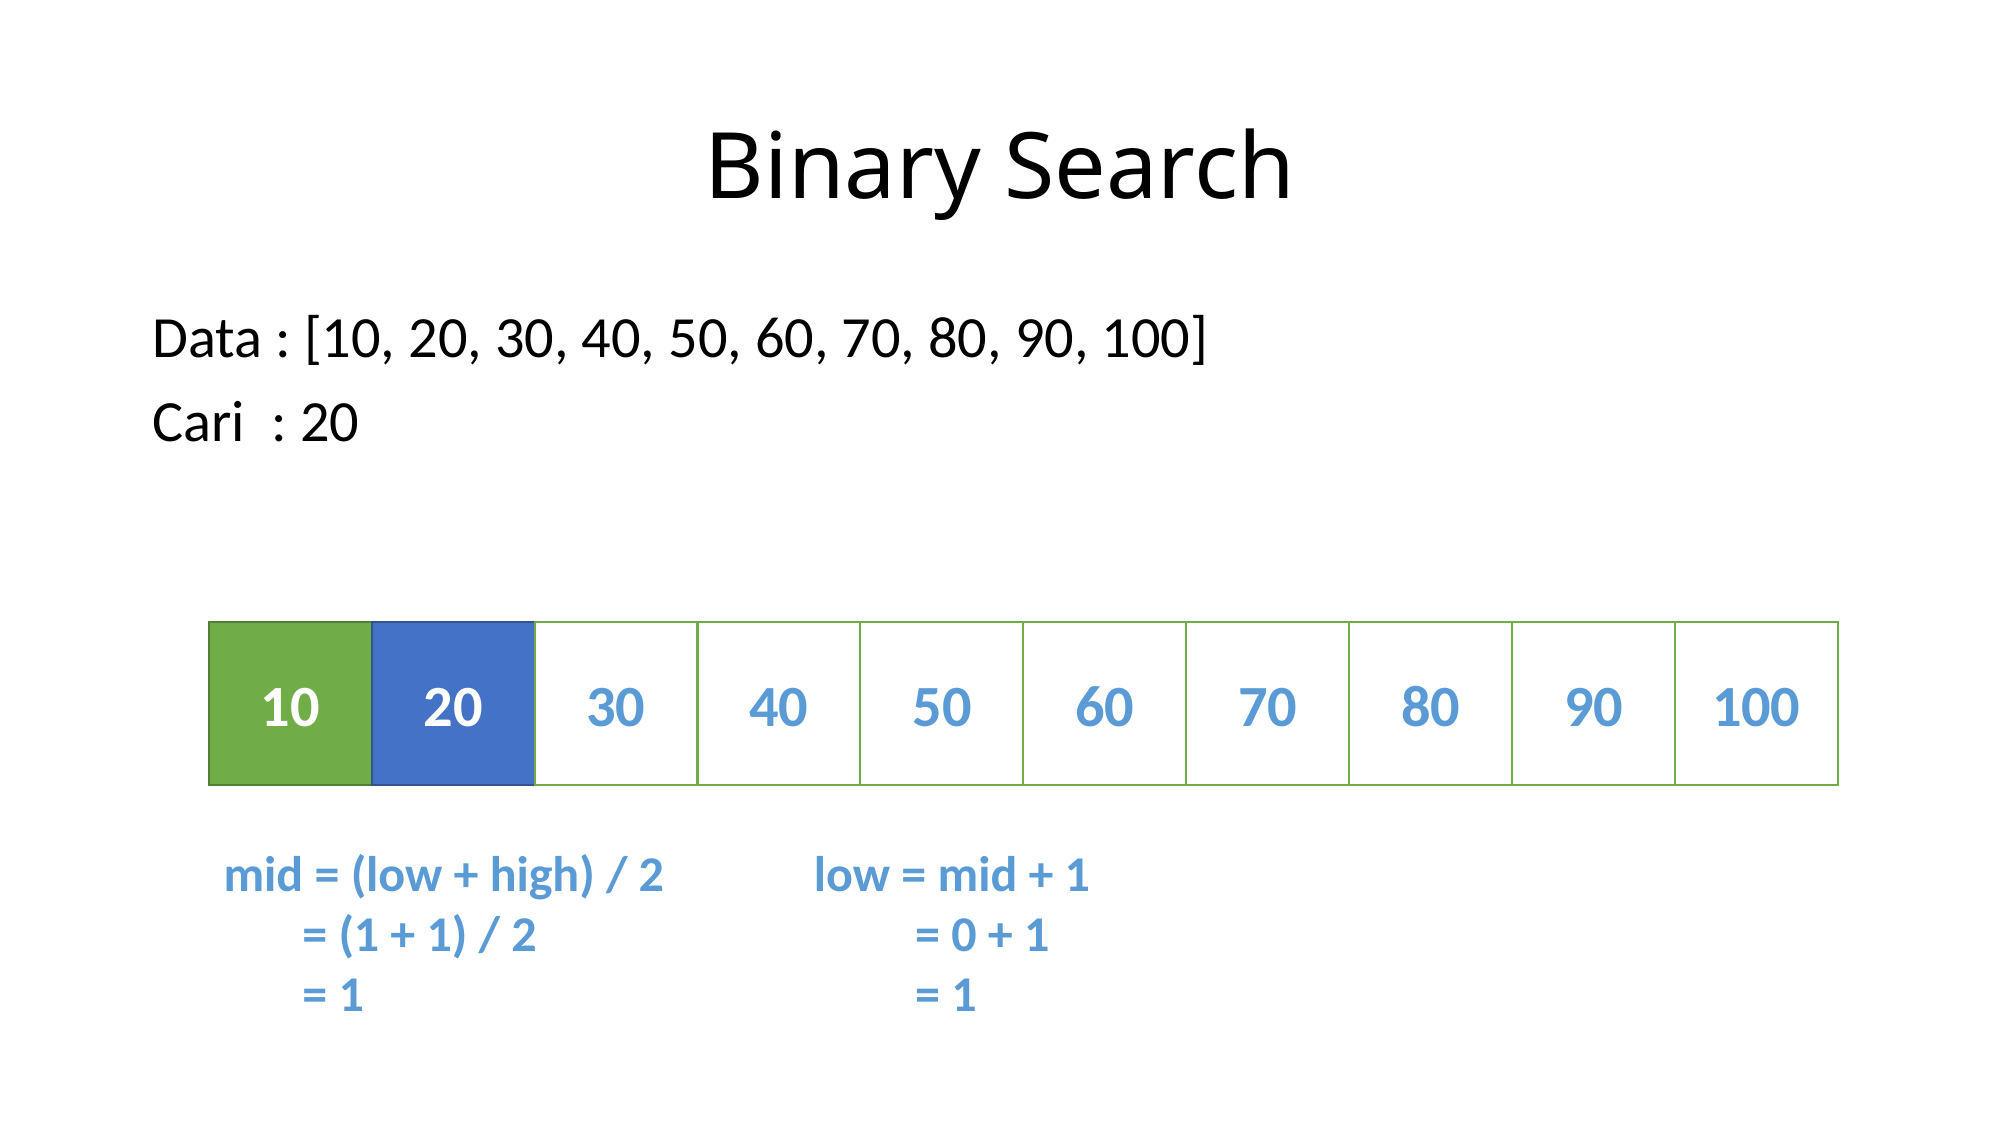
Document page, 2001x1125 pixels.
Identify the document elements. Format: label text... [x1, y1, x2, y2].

text_box 80 [1348, 621, 1511, 786]
text_box mid = (low + high) / 2 = (1 + 1) / 2 = 1 [208, 833, 738, 1029]
text_box 100 [1674, 621, 1839, 786]
list Data : [10, 20, 30, 40, 50, 60, 70, 80, 90, 100] Cari : 20 [137, 299, 1863, 1014]
text_box 30 [534, 621, 696, 786]
title Binary Search [137, 59, 1863, 278]
text_box 60 [1022, 621, 1185, 786]
text_box 50 [859, 621, 1022, 786]
text_box low = mid + 1 = 0 + 1 = 1 [799, 833, 1166, 1029]
text_box 70 [1185, 621, 1348, 786]
text_box 20 [371, 621, 534, 786]
text_box 90 [1511, 621, 1674, 786]
text_box 40 [696, 621, 859, 786]
text_box 10 [208, 621, 371, 786]
